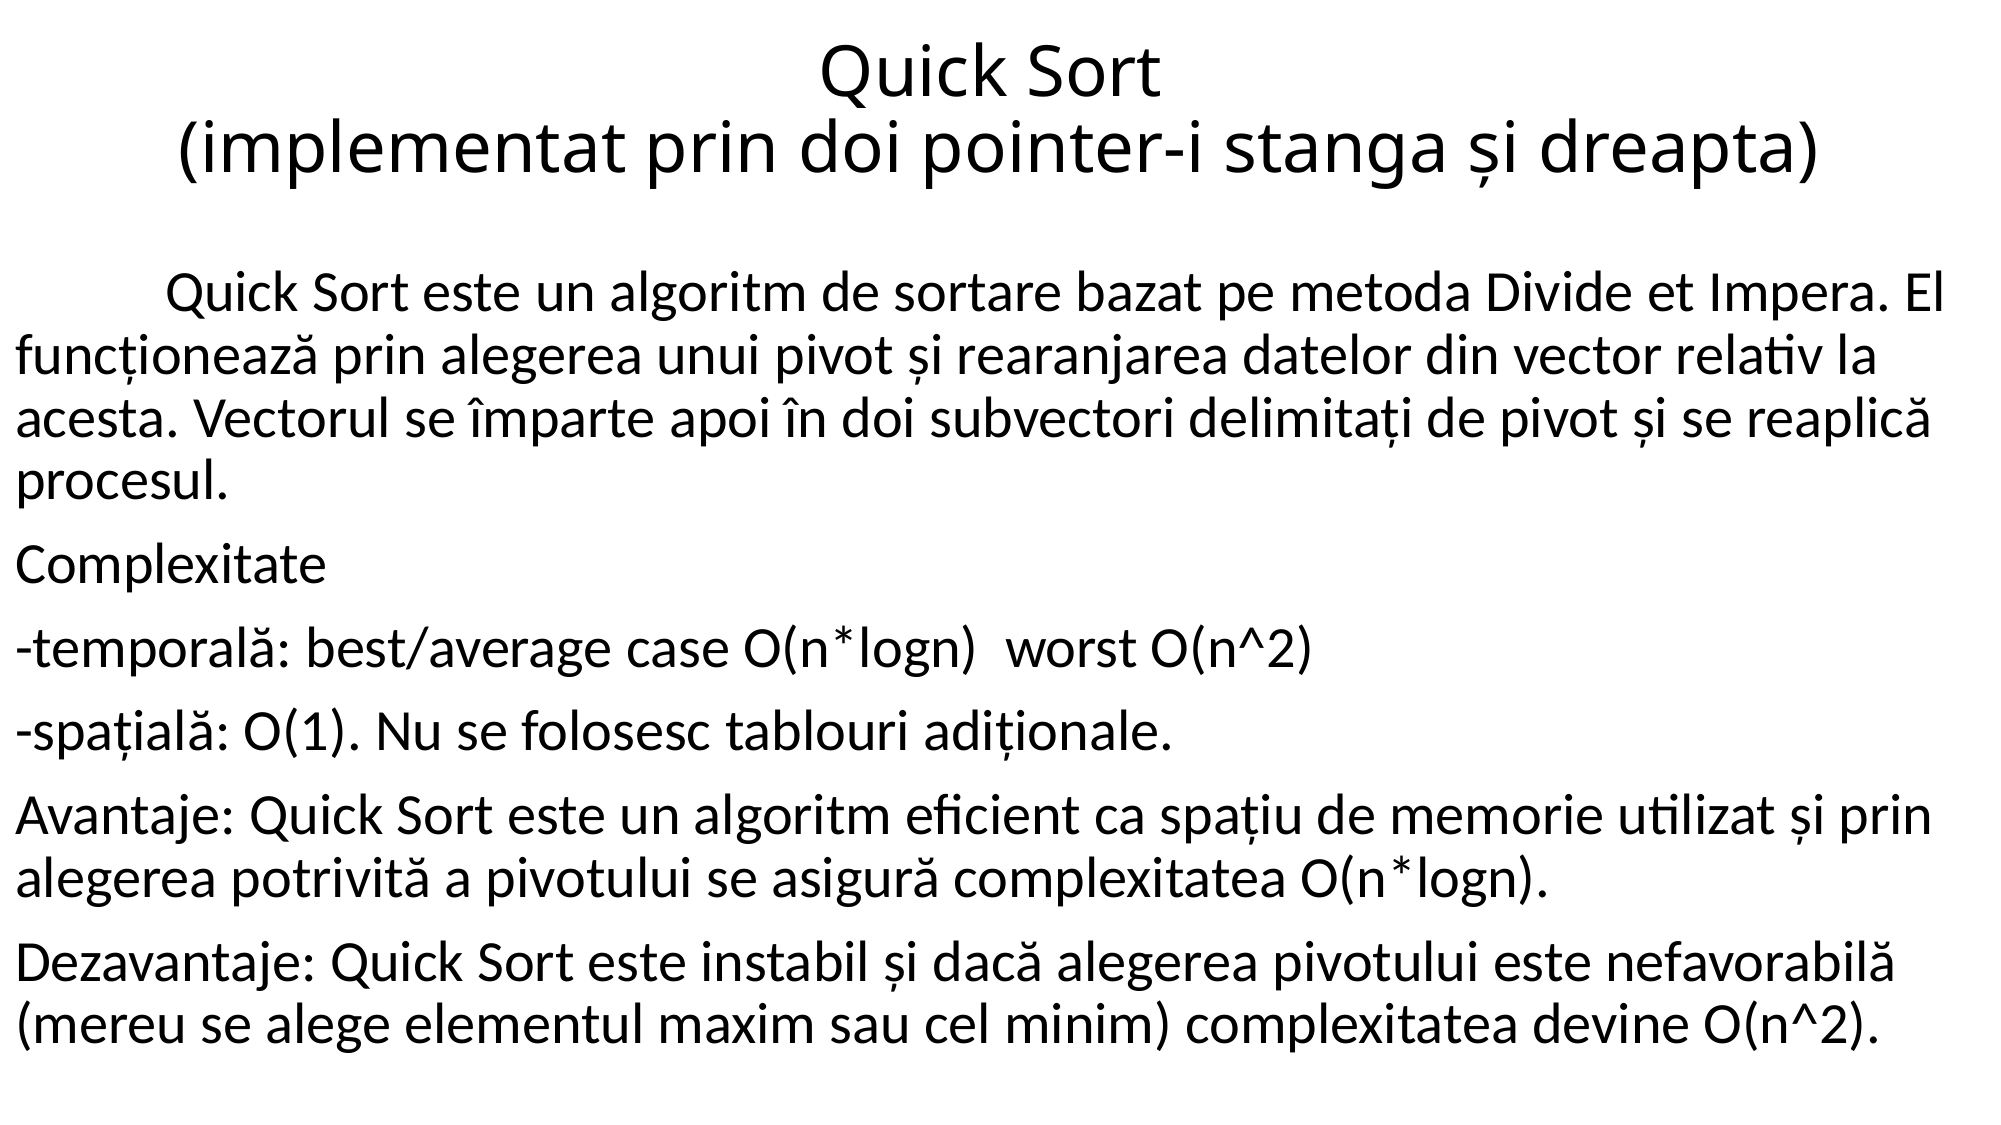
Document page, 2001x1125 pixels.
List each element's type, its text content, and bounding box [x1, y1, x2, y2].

list Quick Sort este un algoritm de sortare bazat pe metoda Divide et Impera. El funcționează prin alegerea unui pivot și rearanjarea datelor din vector relativ la acesta. Vectorul se împarte apoi în doi subvectori delimitați de pivot și se reaplică procesul. Complexitate -temporală: best/average case O(n*logn) worst O(n^2) -spațială: O(1). Nu se folosesc tablouri adiționale. Avantaje: Quick Sort este un algoritm eficient ca spațiu de memorie utilizat și prin alegerea potrivită a pivotului se asigură complexitatea O(n*logn). Dezavantaje: Quick Sort este instabil și dacă alegerea pivotului este nefavorabilă (mereu se alege elementul maxim sau cel minim) complexitatea devine O(n^2). [0, 253, 2000, 1074]
title Quick Sort (implementat prin doi pointer-i stanga și dreapta) [137, 3, 1863, 221]
